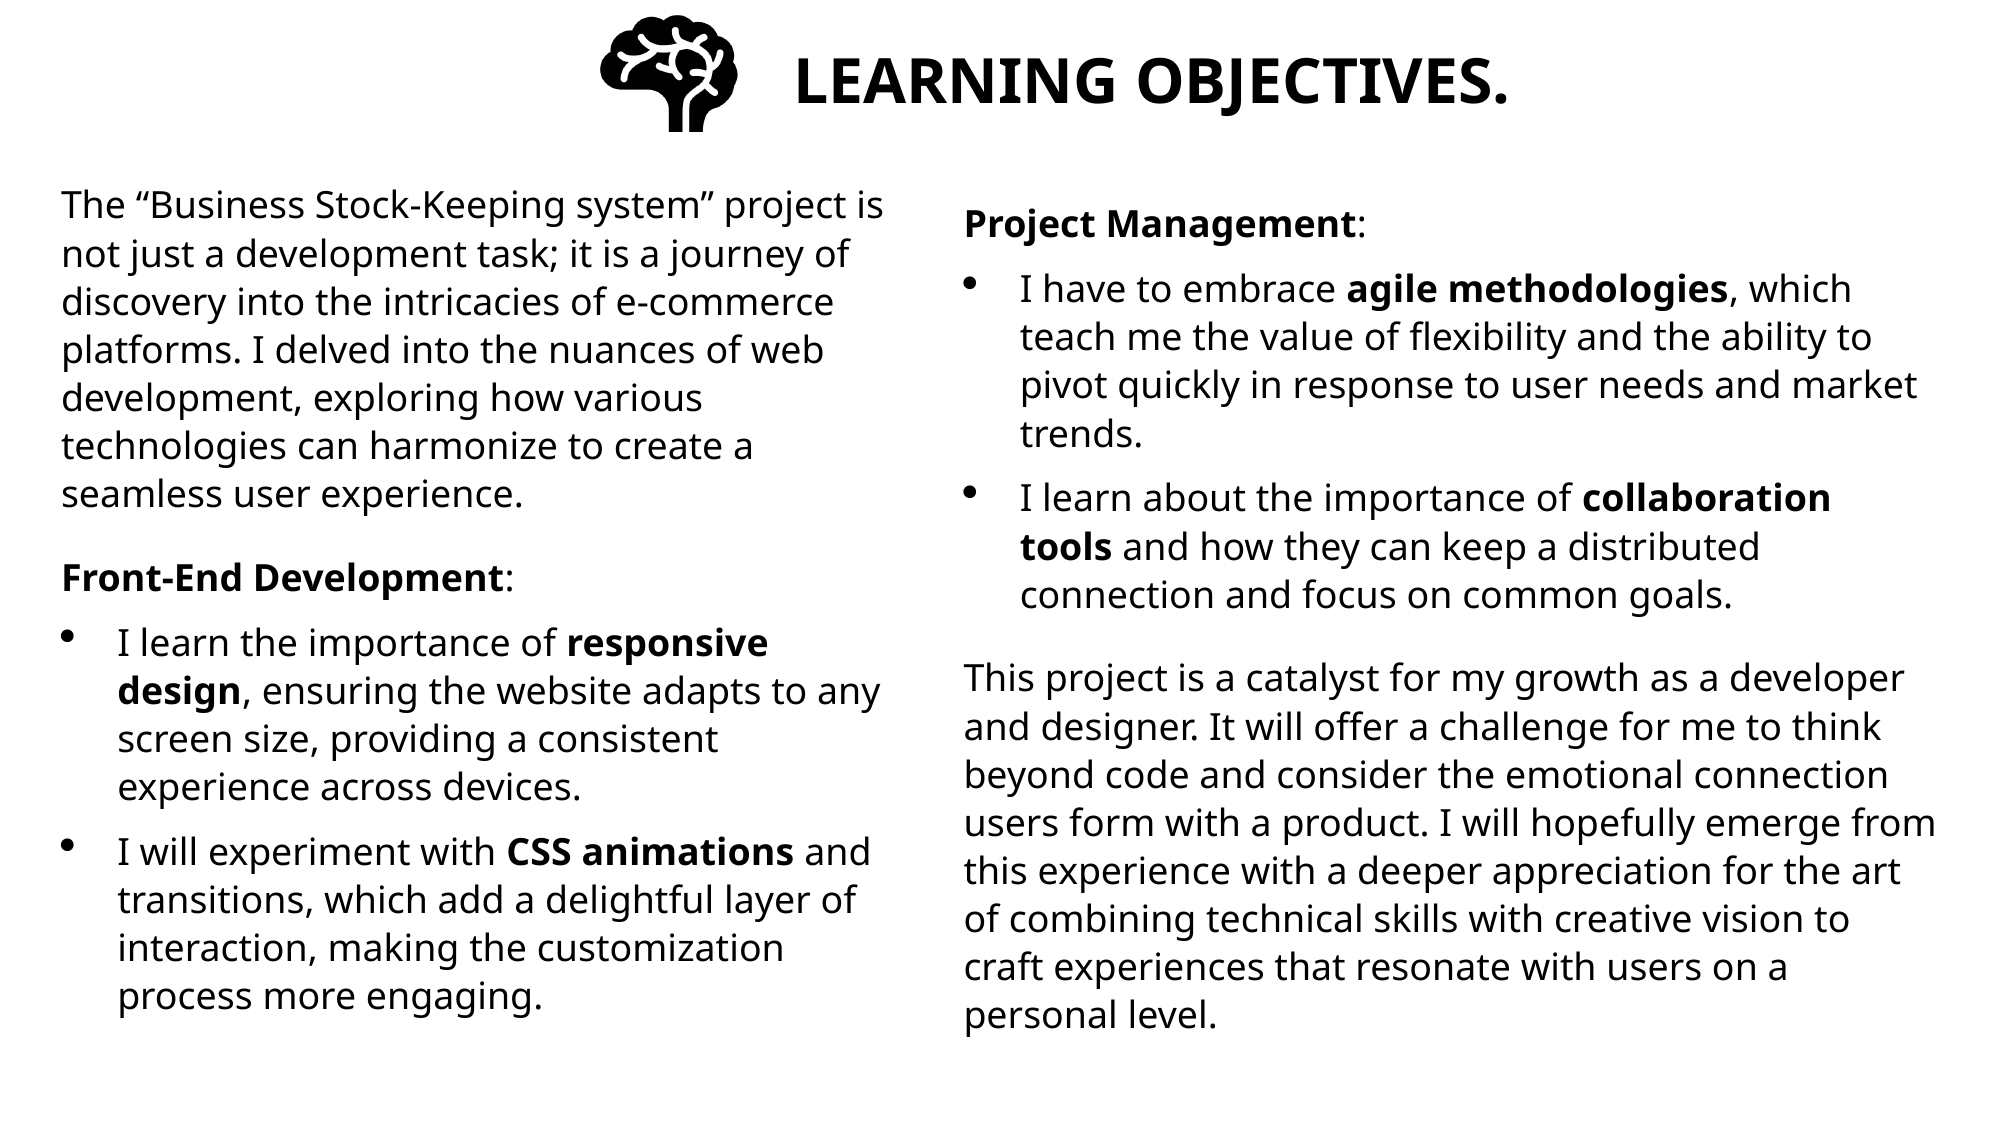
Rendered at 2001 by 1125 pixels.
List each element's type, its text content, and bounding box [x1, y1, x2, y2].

text_box LEARNING OBJECTIVES. [751, 33, 1605, 124]
picture [586, 0, 751, 156]
text_box Project Management: I have to embrace agile methodologies, which teach me the value of flexibility and the ability to pivot quickly in response to user needs and market trends. I learn about the importance of collaboration tools and how they can keep a distributed connection and focus on common goals. This project is a catalyst for my growth as a developer and designer. It will offer a challenge for me to think beyond code and consider the emotional connection users form with a product. I will hopefully emerge from this experience with a deeper appreciation for the art of combining technical skills with creative vision to craft experiences that resonate with users on a personal level. [948, 189, 1954, 1106]
text_box The “Business Stock-Keeping system” project is not just a development task; it is a journey of discovery into the intricacies of e-commerce platforms. I delved into the nuances of web development, exploring how various technologies can harmonize to create a seamless user experience. Front-End Development: I learn the importance of responsive design, ensuring the website adapts to any screen size, providing a consistent experience across devices. I will experiment with CSS animations and transitions, which add a delightful layer of interaction, making the customization process more engaging. [46, 170, 919, 1084]
